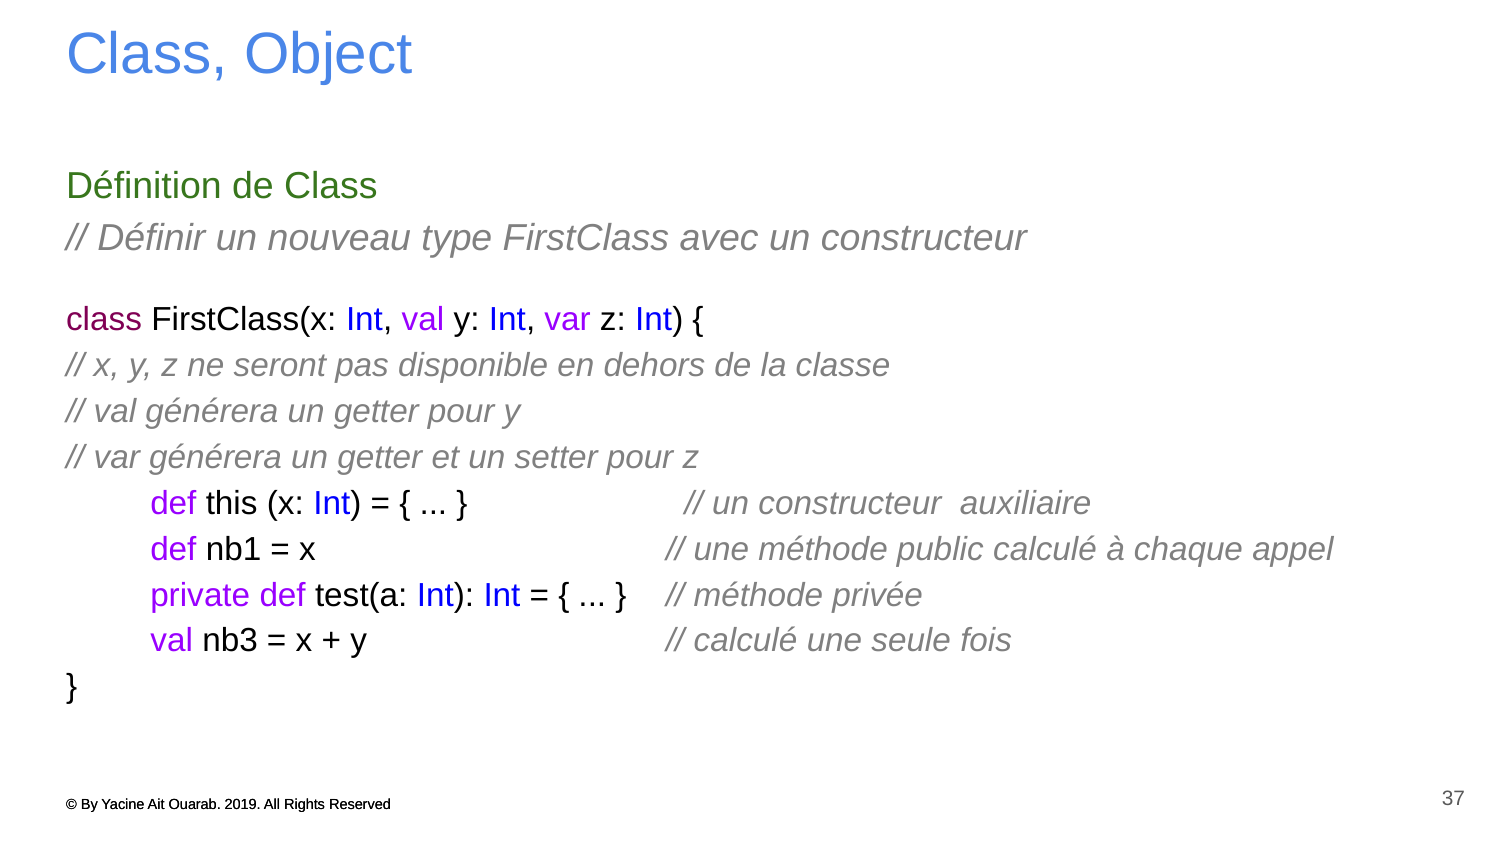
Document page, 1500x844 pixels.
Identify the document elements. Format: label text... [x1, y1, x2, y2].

slide_number 37 [1389, 764, 1480, 830]
title Class, Object [51, 0, 1449, 93]
list Définition de Class // Définir un nouveau type FirstClass avec un constructeur class FirstClass(x: Int, val y: Int, var z: Int) { // x, y, z ne seront pas disponible en dehors de la classe // val générera un getter pour y // var générera un getter et un setter pour z def this (x: Int) = { ... } // un constructeur auxiliaire def nb1 = x // une méthode public calculé à chaque appel private def test(a: Int): Int = { ... } // méthode privée val nb3 = x + y // calculé une seule fois } [51, 93, 1449, 765]
